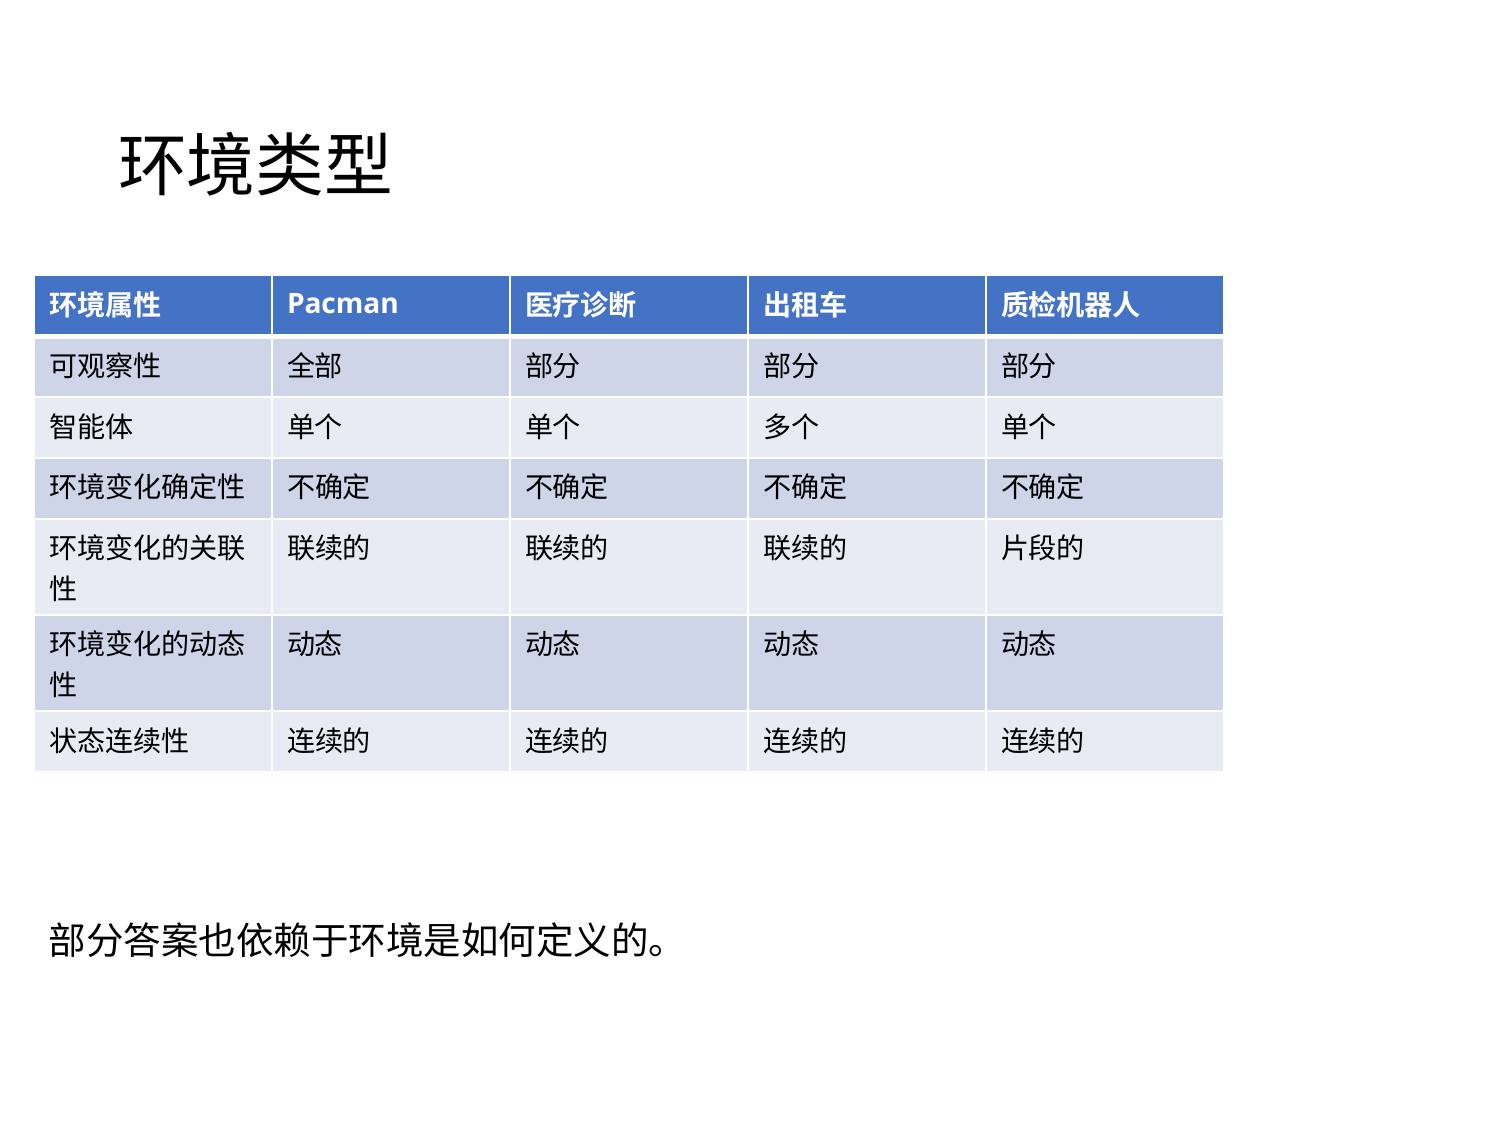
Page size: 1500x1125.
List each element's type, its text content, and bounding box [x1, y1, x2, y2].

table_cell 可观察性 [35, 339, 271, 396]
table_cell 单个 [511, 398, 747, 457]
table_cell 动态 [749, 616, 985, 710]
table_header 医疗诊断 [511, 276, 747, 334]
table_cell 不确定 [749, 459, 985, 518]
table_cell 动态 [273, 616, 509, 710]
table_cell 连续的 [749, 712, 985, 771]
table_cell 全部 [273, 339, 509, 396]
table_cell 联续的 [749, 520, 985, 614]
table_header 环境属性 [35, 276, 271, 334]
table_cell 连续的 [987, 712, 1223, 771]
table_cell 智能体 [35, 398, 271, 457]
table_cell 环境变化的关联性 [35, 520, 271, 614]
table_cell 环境变化确定性 [35, 459, 271, 518]
table_cell 状态连续性 [35, 712, 271, 771]
table_cell 联续的 [511, 520, 747, 614]
table_cell 联续的 [273, 520, 509, 614]
table_cell 连续的 [511, 712, 747, 771]
title 环境类型 [103, 59, 1397, 278]
table_cell 动态 [511, 616, 747, 710]
text_box 部分答案也依赖于环境是如何定义的。 [34, 909, 1442, 970]
table_cell 不确定 [987, 459, 1223, 518]
table_cell 部分 [749, 339, 985, 396]
table_cell 动态 [987, 616, 1223, 710]
table_cell 连续的 [273, 712, 509, 771]
table_cell 不确定 [511, 459, 747, 518]
table_cell 单个 [273, 398, 509, 457]
table_header Pacman [273, 276, 509, 334]
table_cell 单个 [987, 398, 1223, 457]
table_cell 部分 [511, 339, 747, 396]
table_header 质检机器人 [987, 276, 1223, 334]
table_header 出租车 [749, 276, 985, 334]
table_cell 部分 [987, 339, 1223, 396]
table_cell 不确定 [273, 459, 509, 518]
table_cell 环境变化的动态性 [35, 616, 271, 710]
table_cell 片段的 [987, 520, 1223, 614]
table_cell 多个 [749, 398, 985, 457]
